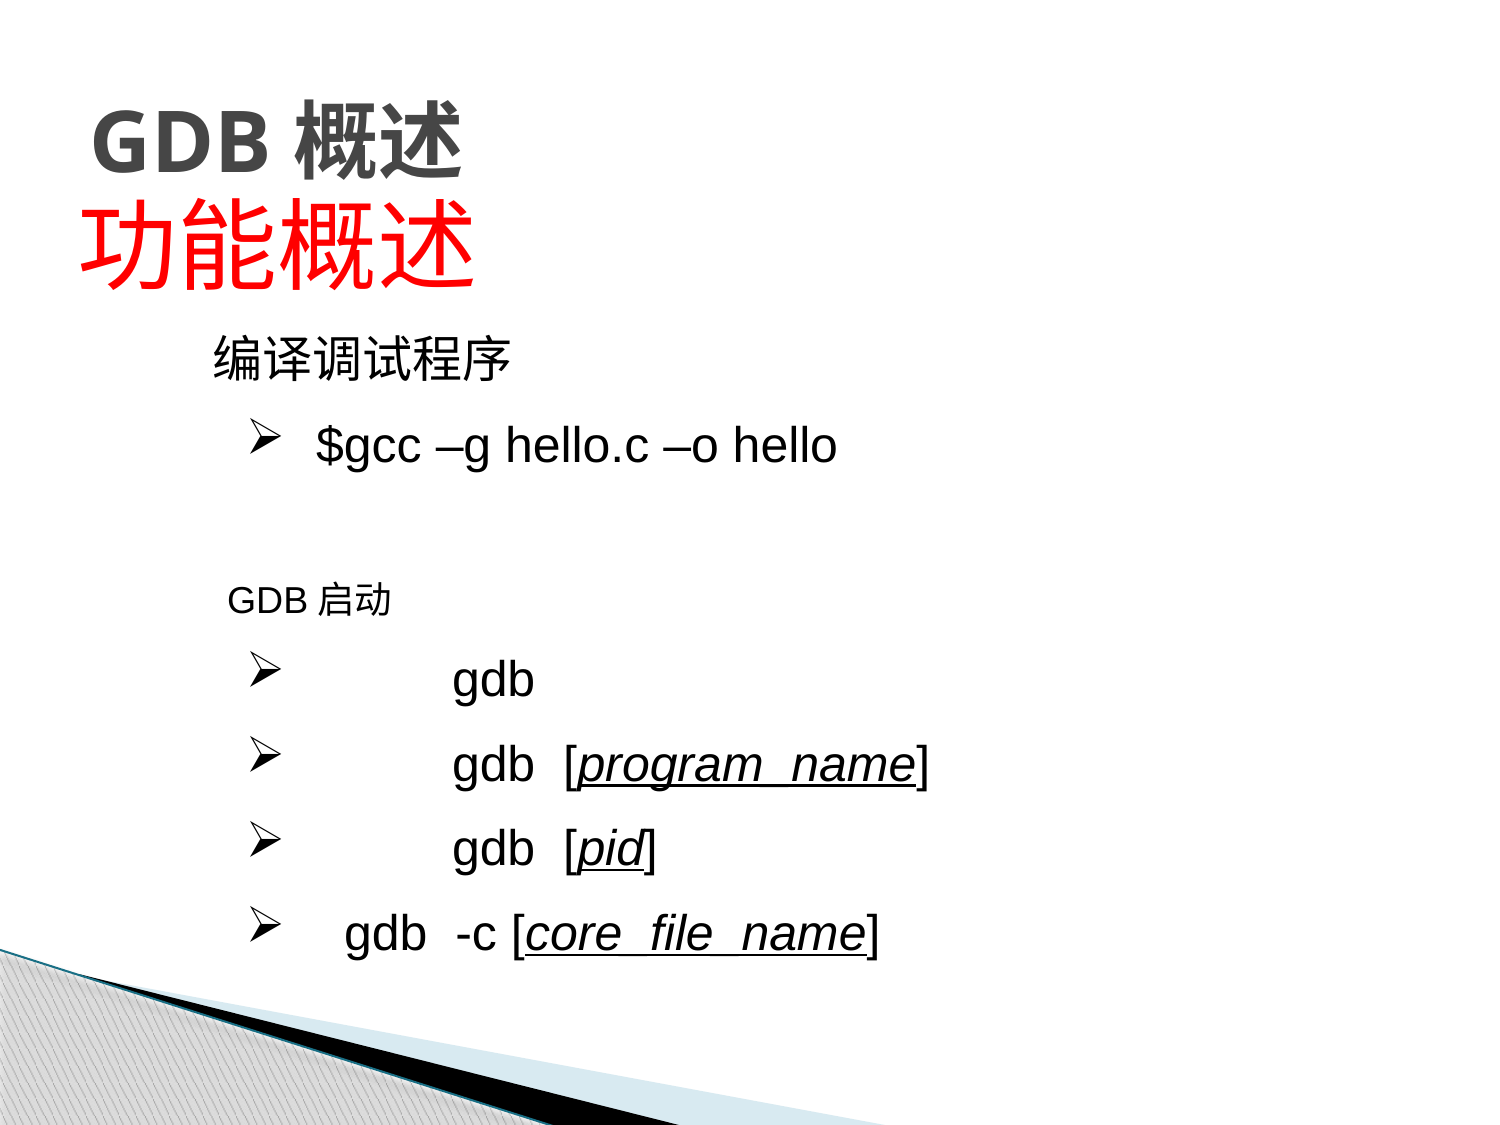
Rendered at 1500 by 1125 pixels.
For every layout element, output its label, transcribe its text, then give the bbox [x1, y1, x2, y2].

text_box 功能概述 编译调试程序 $gcc –g hello.c –o hello GDB启动 gdb gdb [program_name] gdb [pid] gdb -c [core_file_name] [62, 174, 1413, 969]
title GDB概述 [75, 45, 1425, 233]
